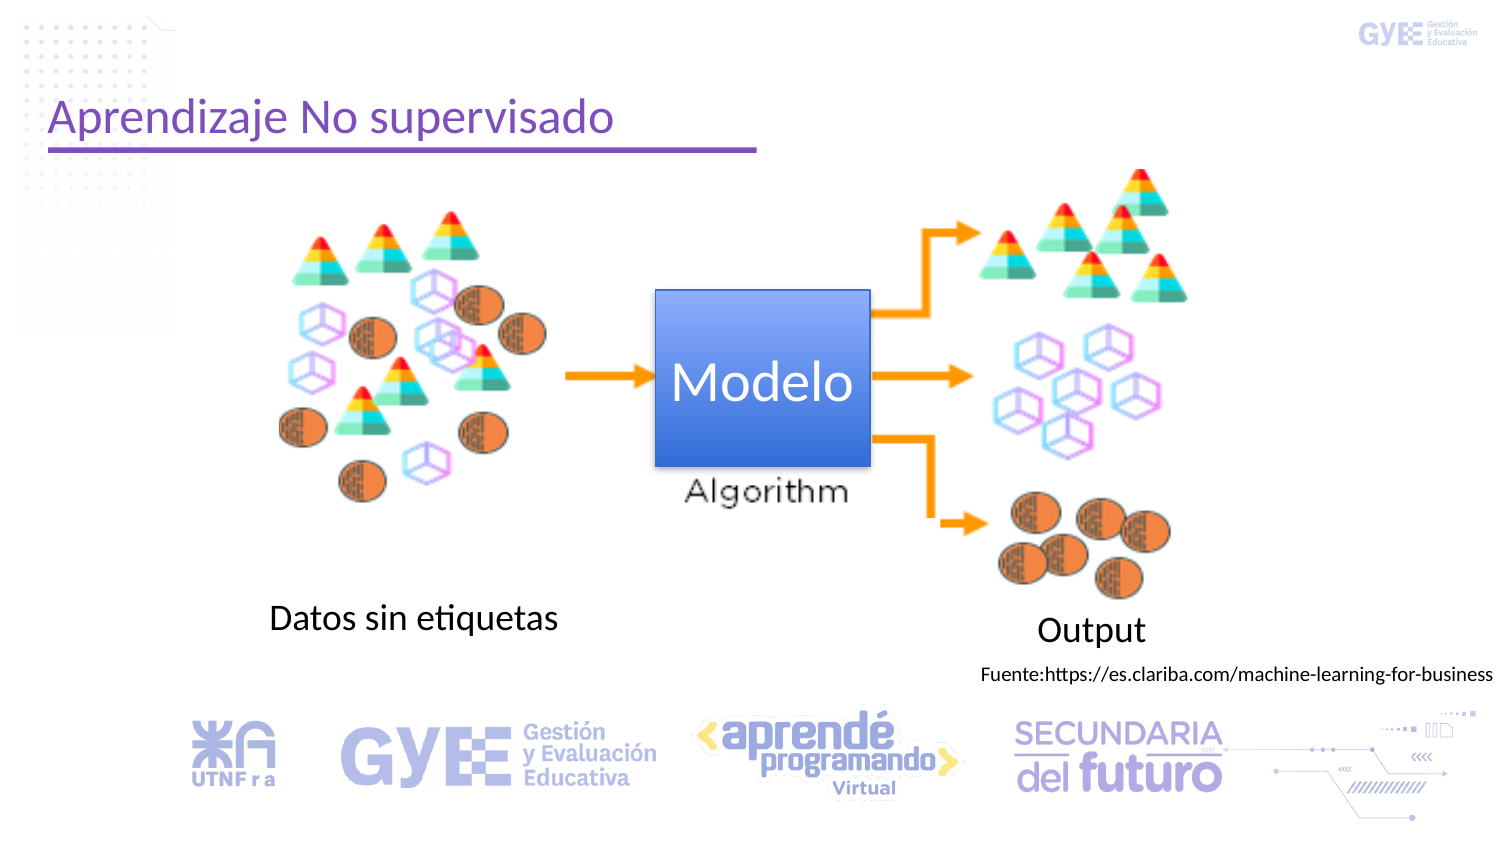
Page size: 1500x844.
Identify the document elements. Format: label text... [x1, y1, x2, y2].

picture [11, 15, 175, 338]
picture [341, 721, 656, 789]
picture [278, 168, 1188, 616]
picture [186, 712, 283, 798]
text_box Output [1022, 597, 1353, 658]
text_box Fuente:https://es.clariba.com/machine-learning-for-business [965, 646, 1500, 726]
picture [1358, 19, 1478, 46]
text_box [180, 147, 757, 153]
picture [688, 700, 965, 804]
text_box Aprendizaje No supervisado [180, 78, 1500, 151]
text_box Datos sin etiquetas [254, 584, 584, 645]
picture [997, 701, 1485, 835]
